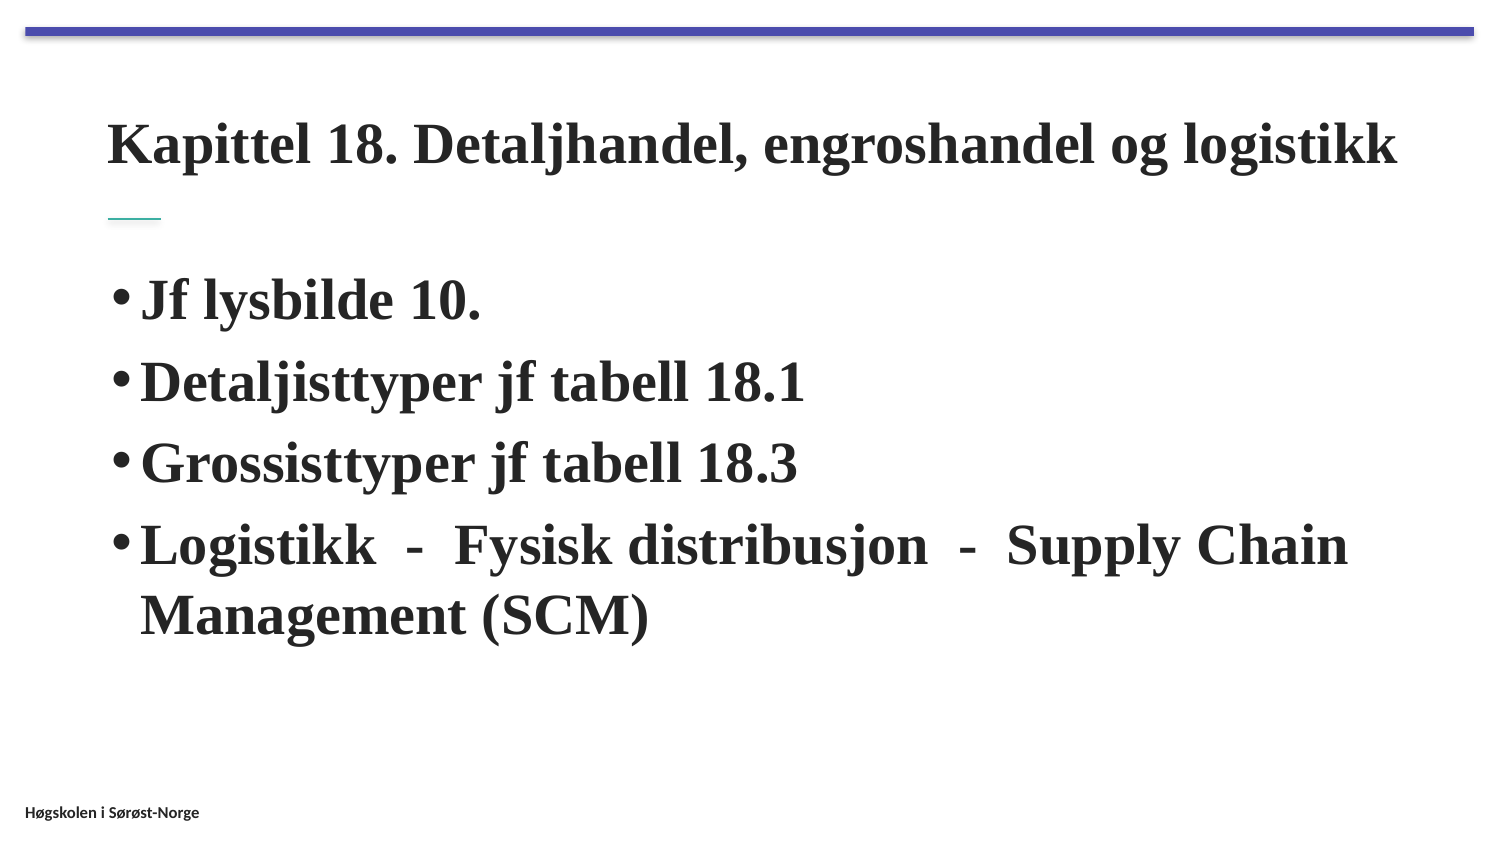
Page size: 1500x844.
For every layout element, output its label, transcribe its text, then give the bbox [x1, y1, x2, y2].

title Kapittel 18. Detaljhandel, engroshandel og logistikk [107, 70, 1414, 211]
list Jf lysbilde 10. Detaljisttyper jf tabell 18.1 Grossisttyper jf tabell 18.3 Logistikk - Fysisk distribusjon - Supply Chain Management (SCM) [96, 261, 1414, 730]
